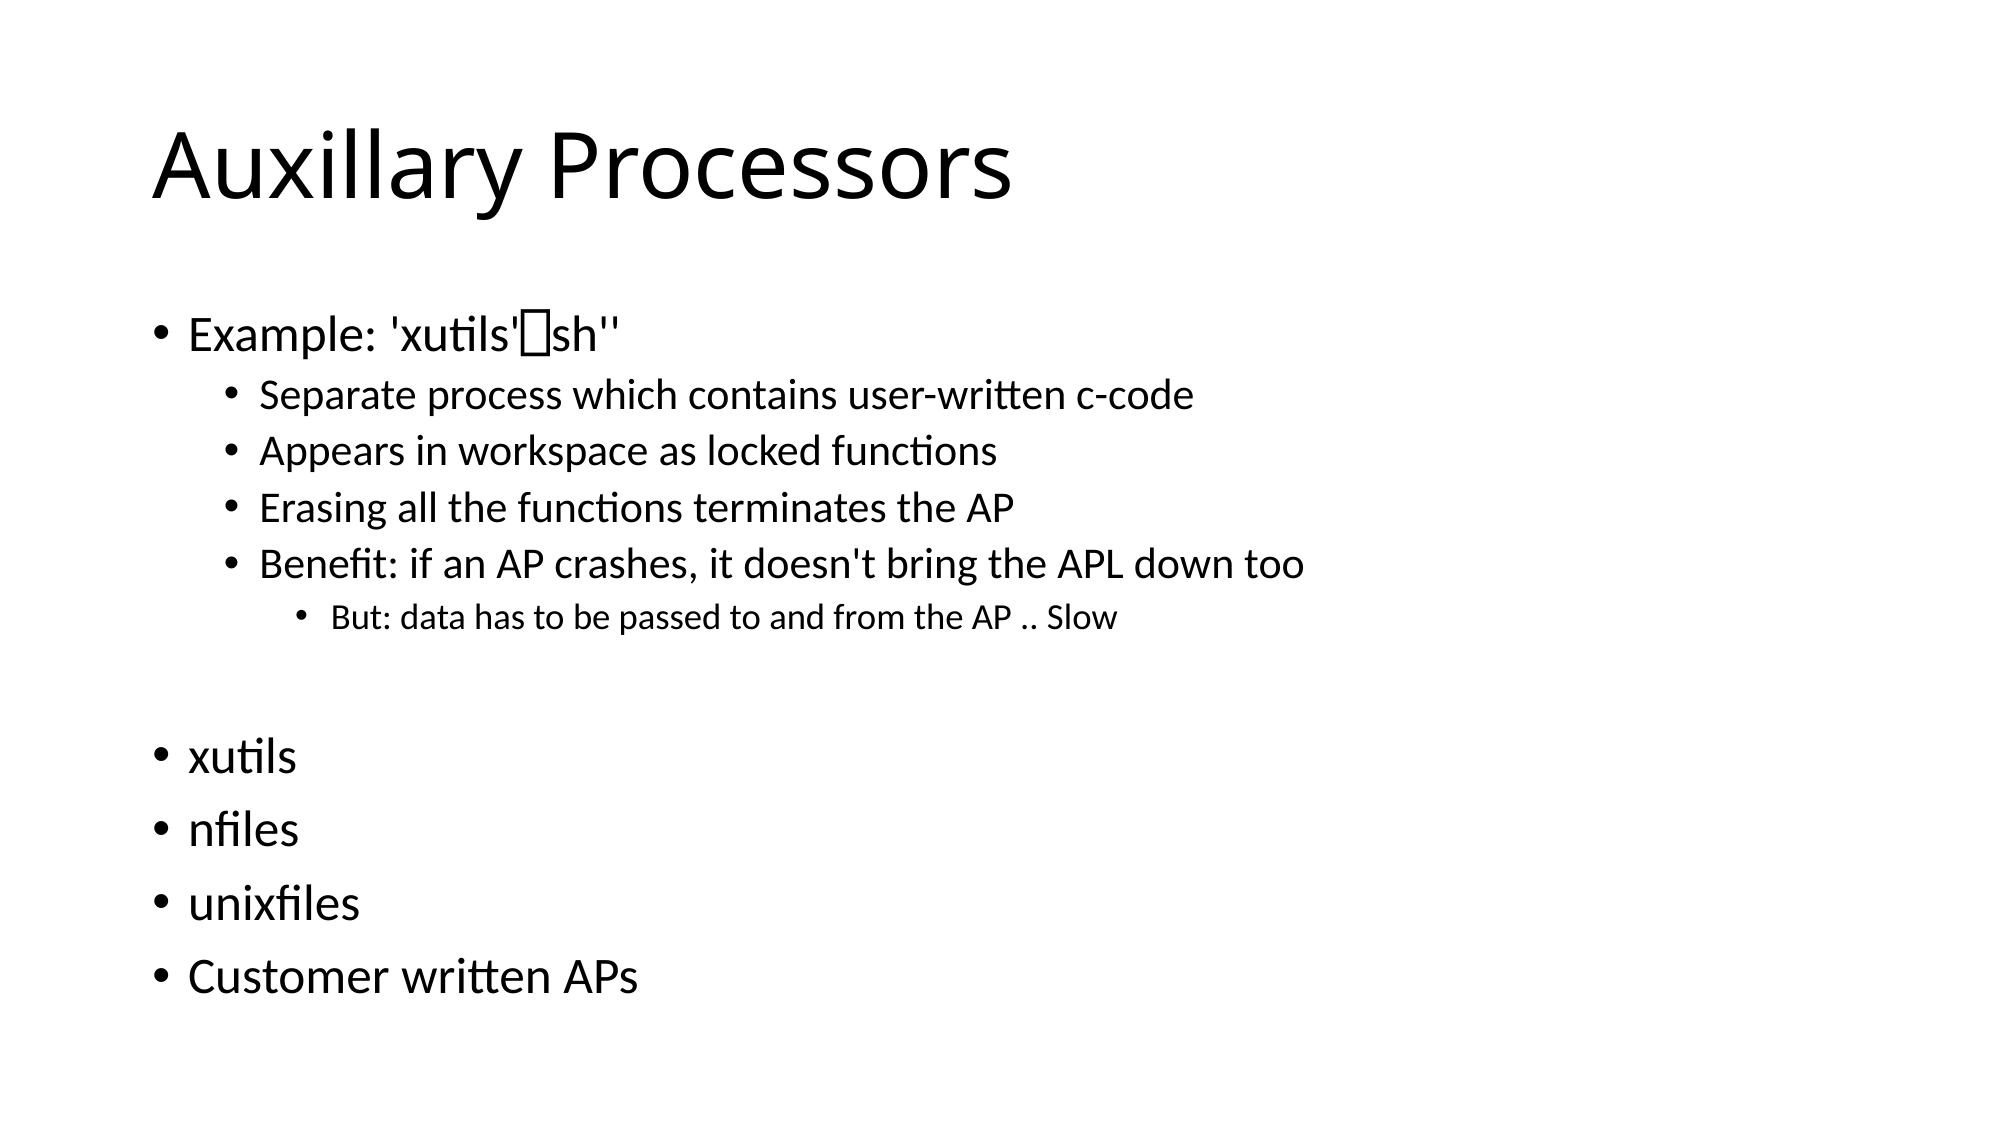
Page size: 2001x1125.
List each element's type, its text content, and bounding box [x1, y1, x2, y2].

title Auxillary Processors [137, 59, 1863, 278]
list Example: 'xutils'⎕sh'' Separate process which contains user-written c-code Appears in workspace as locked functions Erasing all the functions terminates the AP Benefit: if an AP crashes, it doesn't bring the APL down too But: data has to be passed to and from the AP .. Slow xutils nfiles unixfiles Customer written APs [137, 299, 1863, 1014]
